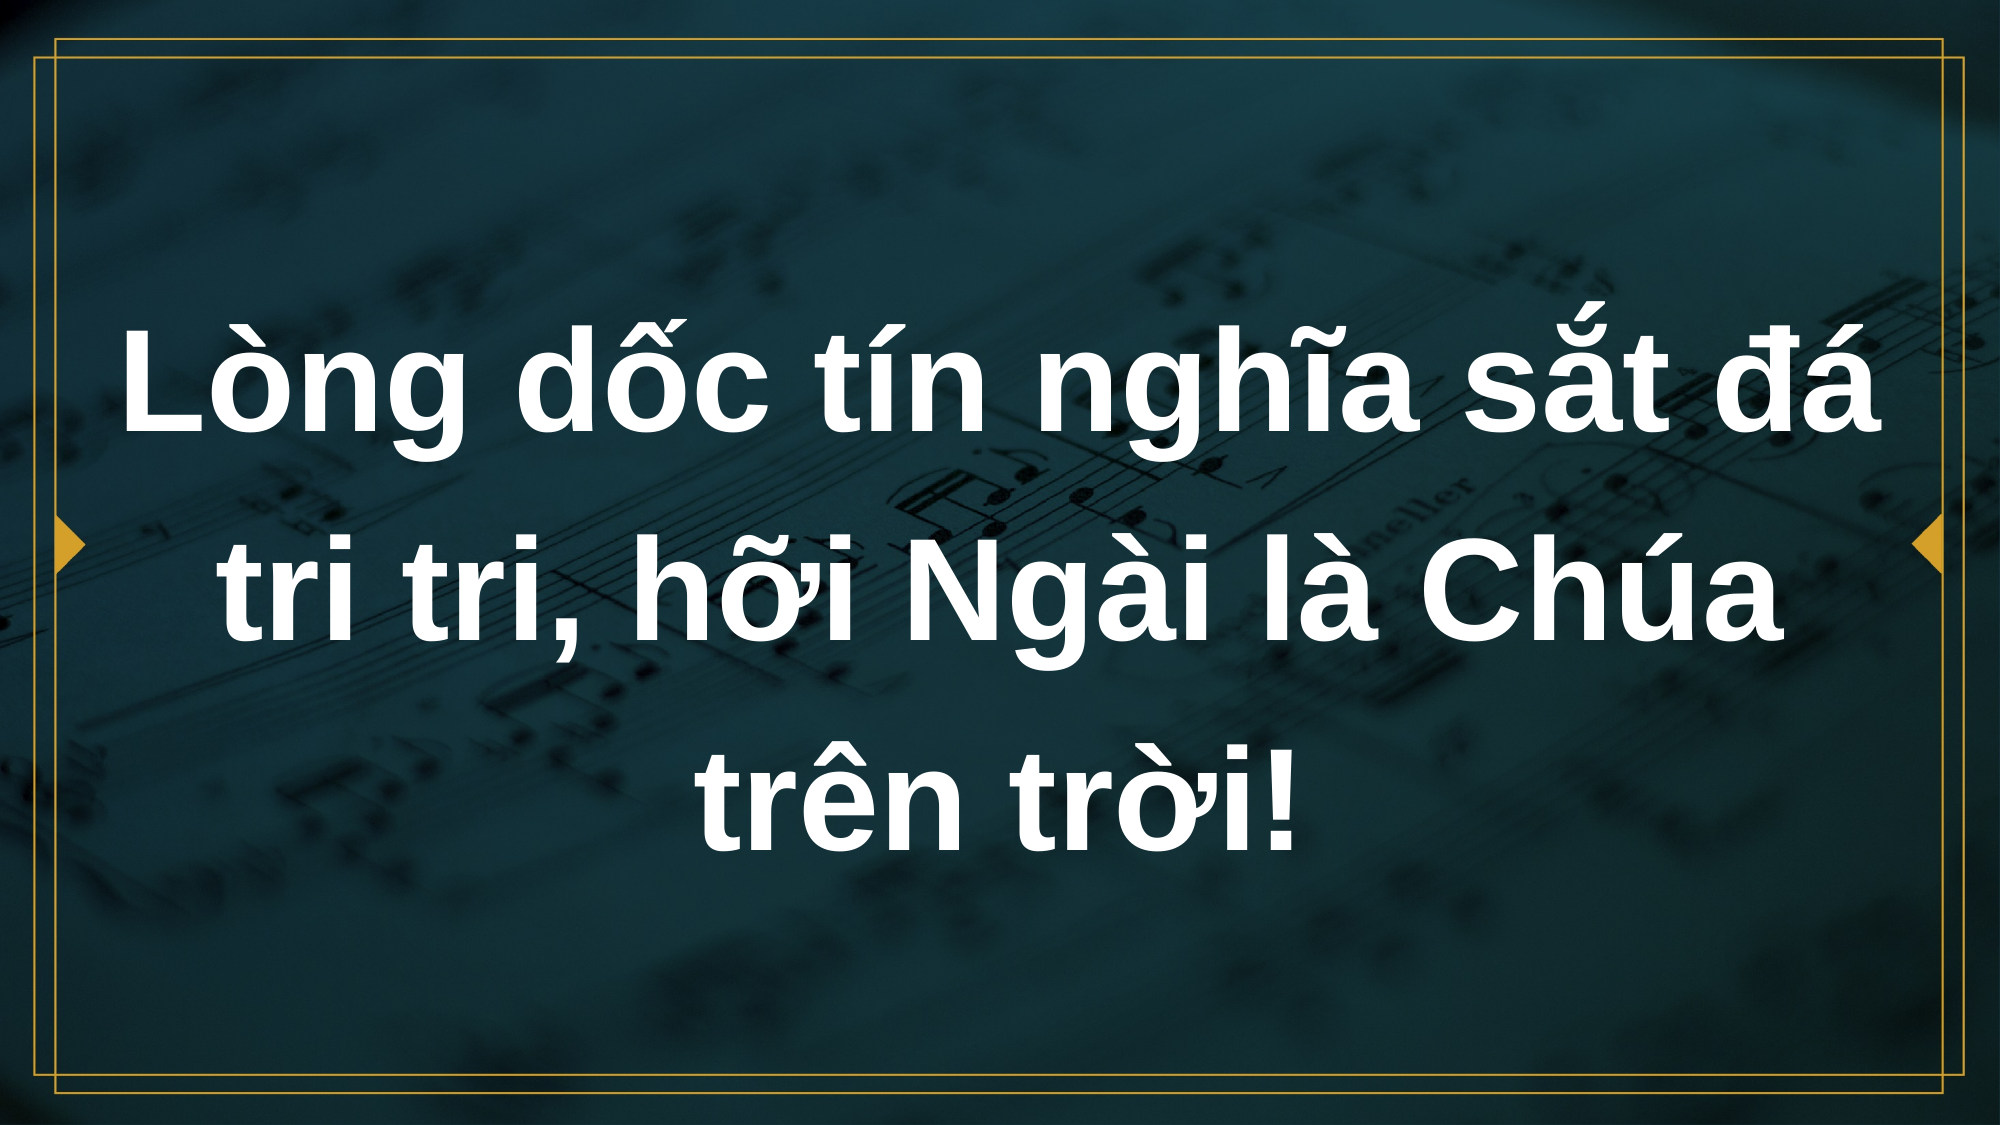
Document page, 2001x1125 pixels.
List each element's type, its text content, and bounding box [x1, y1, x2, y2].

title Lòng dốc tín nghĩa sắt đá tri tri, hỡi Ngài là Chúa trên trời! [55, 53, 1945, 1077]
picture [0, 0, 2000, 1125]
